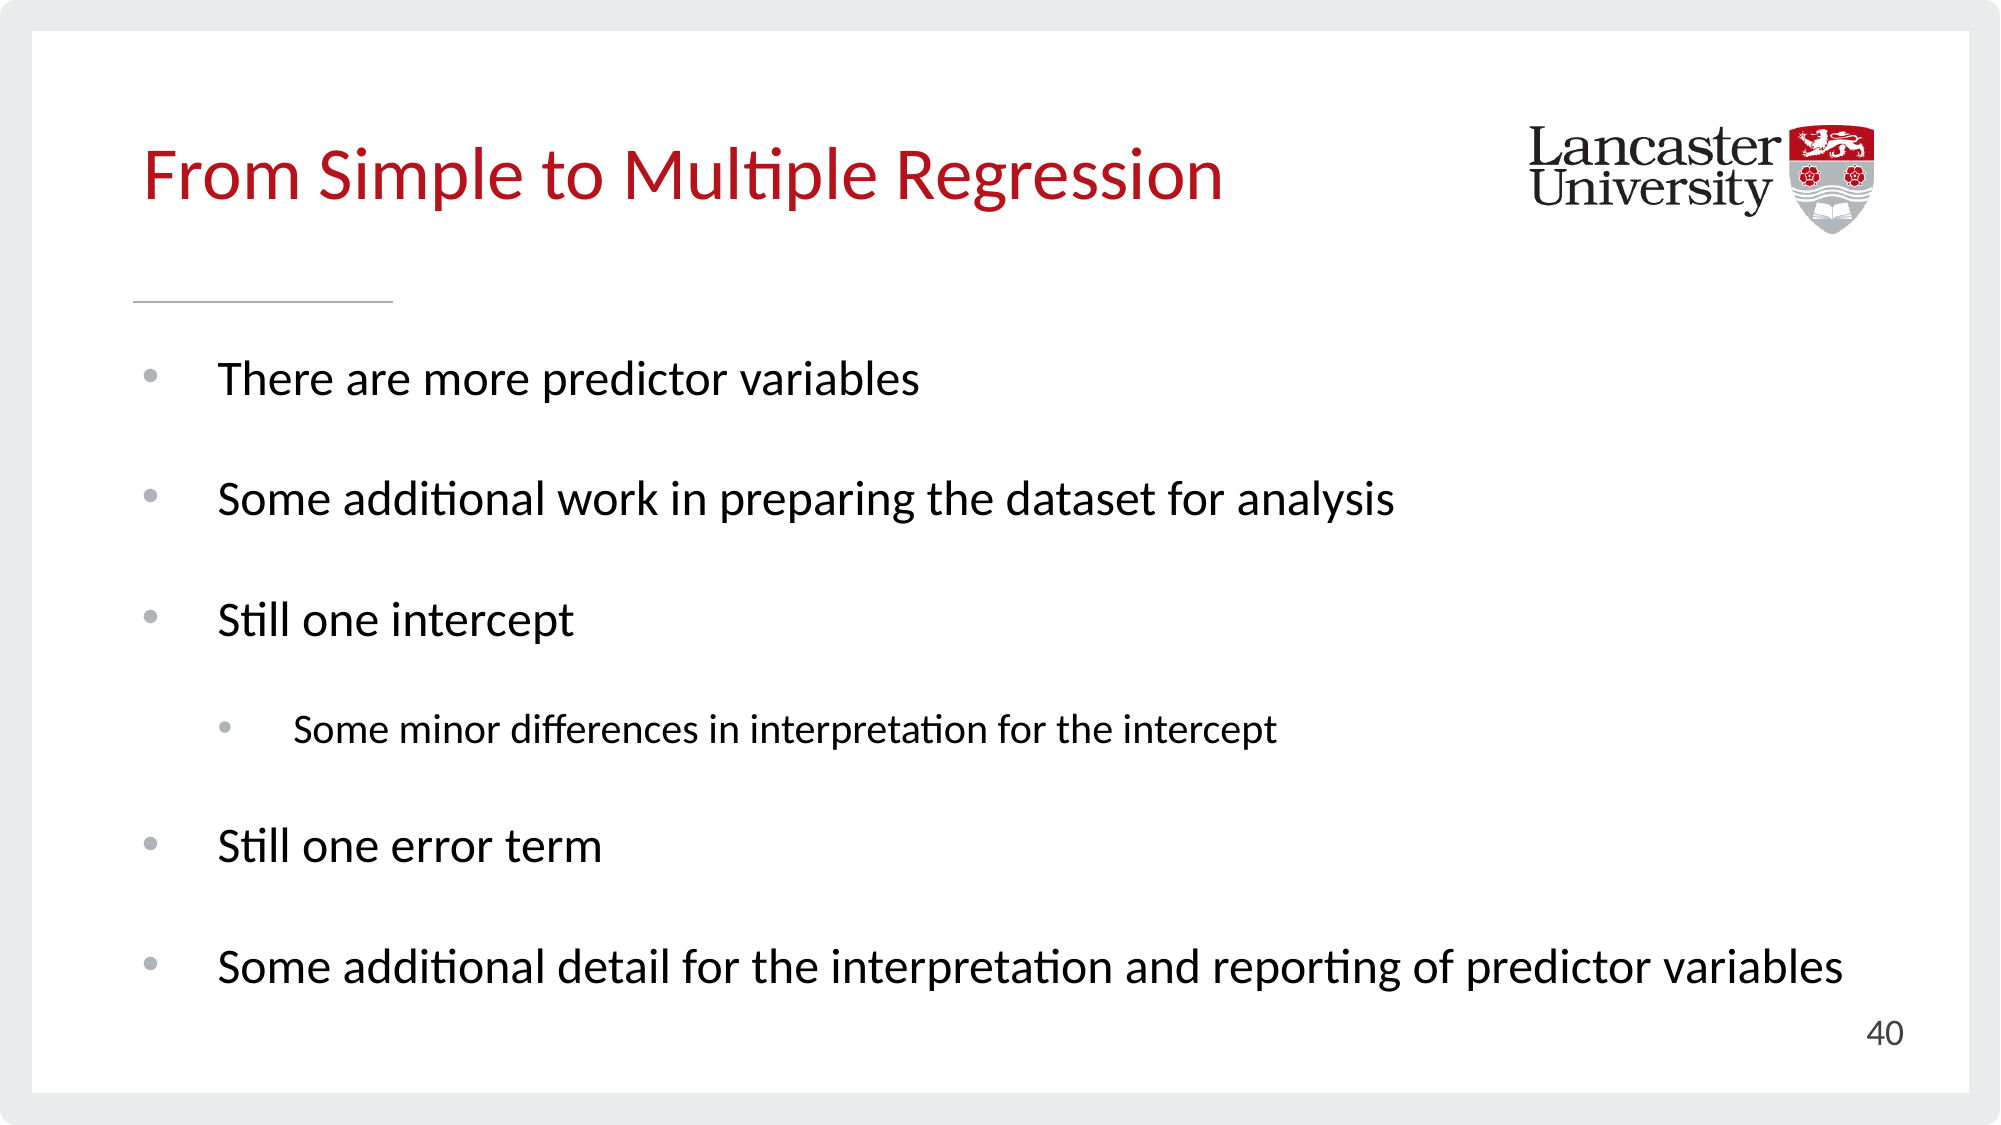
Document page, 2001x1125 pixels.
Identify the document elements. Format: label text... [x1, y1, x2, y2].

title From Simple to Multiple Regression [128, 78, 1448, 279]
list There are more predictor variables Some additional work in preparing the dataset for analysis Still one intercept Some minor differences in interpretation for the intercept Still one error term Some additional detail for the interpretation and reporting of predictor variables [126, 307, 1873, 1014]
slide_number 40 [1468, 1001, 1919, 1061]
